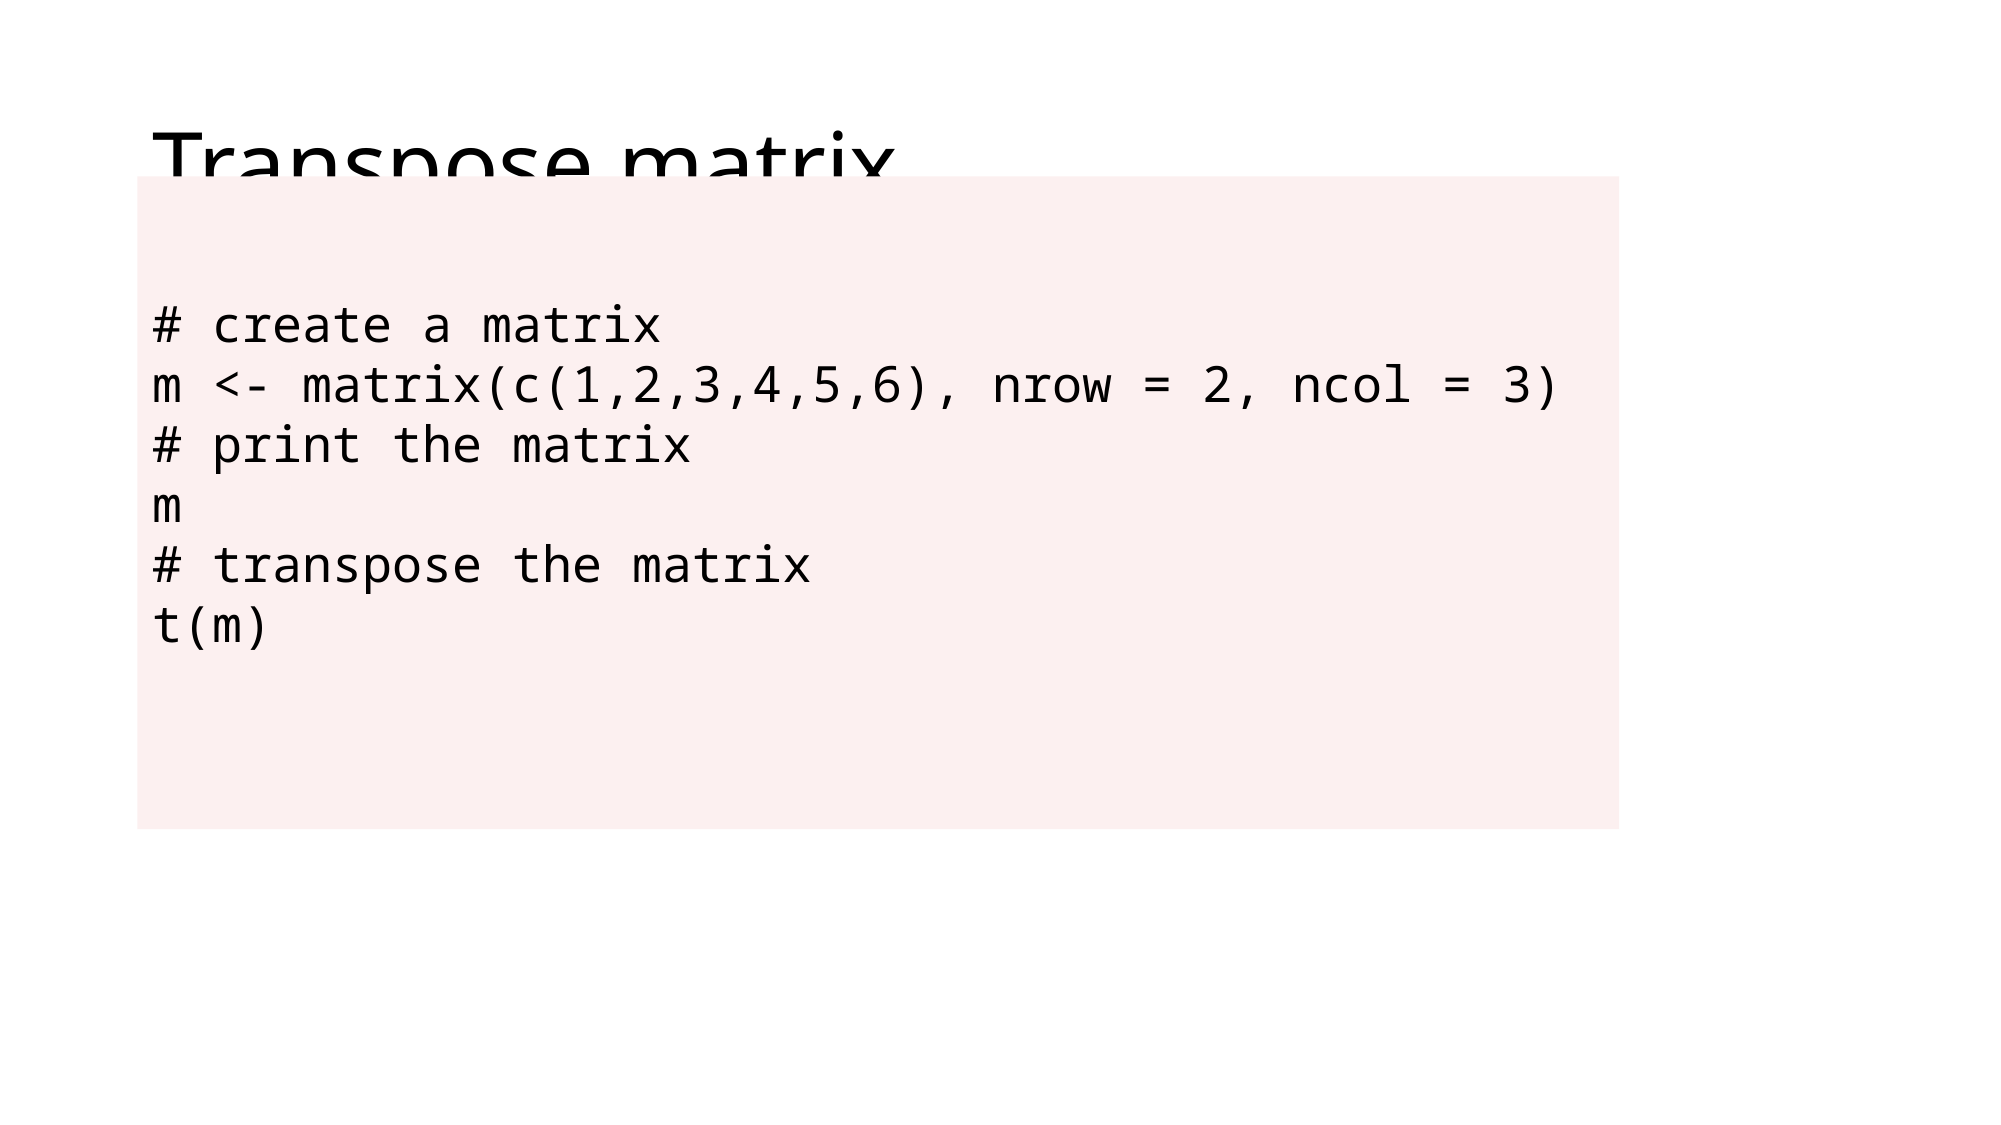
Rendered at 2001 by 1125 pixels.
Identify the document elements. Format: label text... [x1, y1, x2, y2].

title Transpose matrix [137, 59, 1863, 278]
list # create a matrix m <- matrix(c(1,2,3,4,5,6), nrow = 2, ncol = 3) # print the matrix m # transpose the matrix t(m) [137, 176, 1620, 830]
